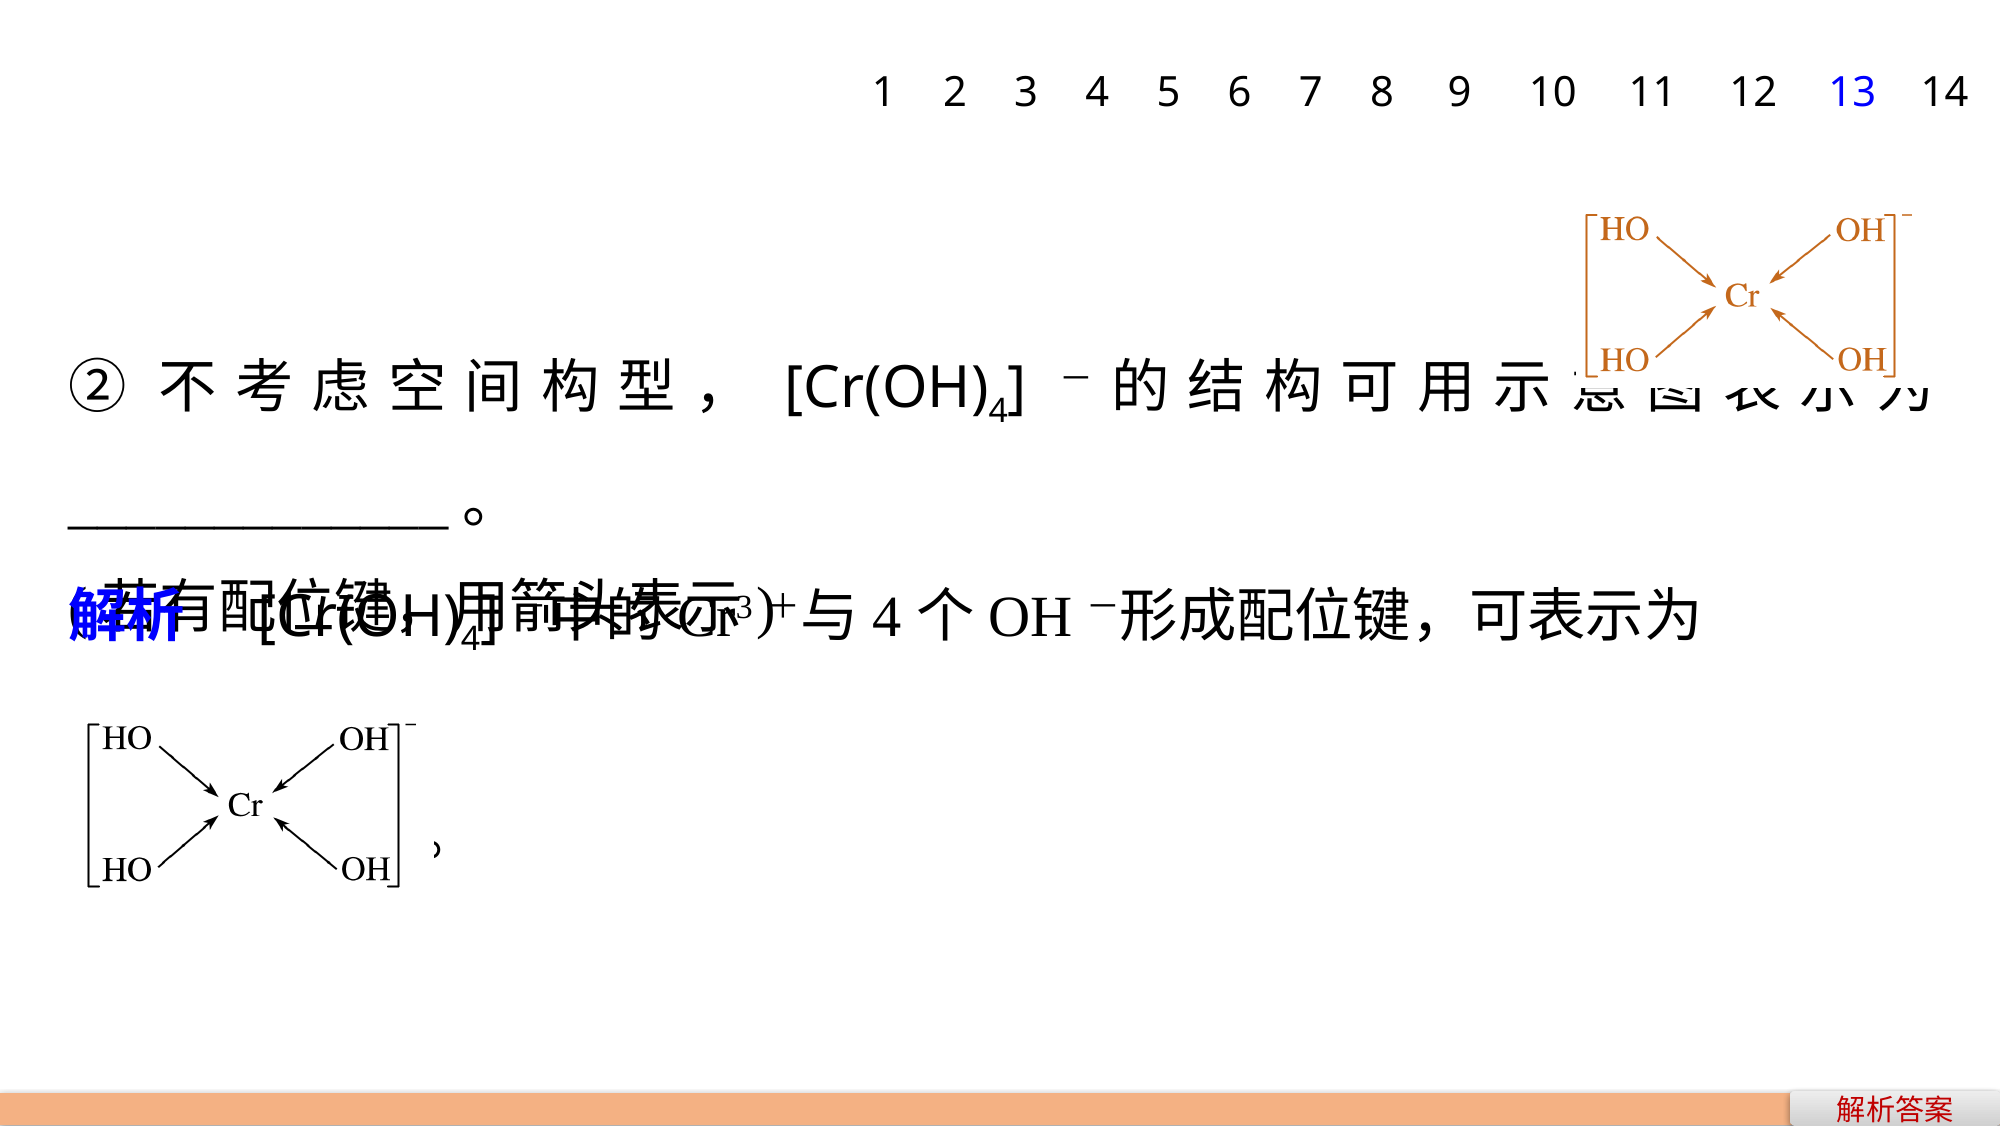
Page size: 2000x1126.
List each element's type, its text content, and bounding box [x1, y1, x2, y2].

text_box 5 [1139, 42, 1199, 137]
text_box 2 [925, 42, 985, 137]
text_box 13 [1811, 42, 1894, 137]
text_box 4 [1067, 42, 1127, 137]
text_box 10 [1507, 42, 1599, 137]
text_box 8 [1352, 42, 1412, 137]
text_box 14 [1905, 42, 1984, 137]
text_box 1 [854, 42, 914, 137]
text_box 12 [1707, 42, 1800, 137]
text_box [0, 1092, 1787, 1126]
text_box 7 [1281, 42, 1341, 137]
text_box 3 [996, 42, 1056, 137]
text_box 9 [1423, 42, 1496, 137]
text_box 解析 [Cr(OH)4]－中的Cr3＋与4个OH－形成配位键，可表示为 。 [48, 528, 1917, 878]
text_box 11 [1610, 42, 1696, 137]
text_box 6 [1210, 42, 1270, 137]
picture [78, 704, 434, 899]
text_box 解析答案 [1788, 1089, 2000, 1126]
text_box ②不考虑空间构型，[Cr(OH)4]－的结构可用示意图表示为_____________。 (若有配位键，用箭头表示) [48, 299, 1969, 649]
picture [1576, 196, 1931, 389]
